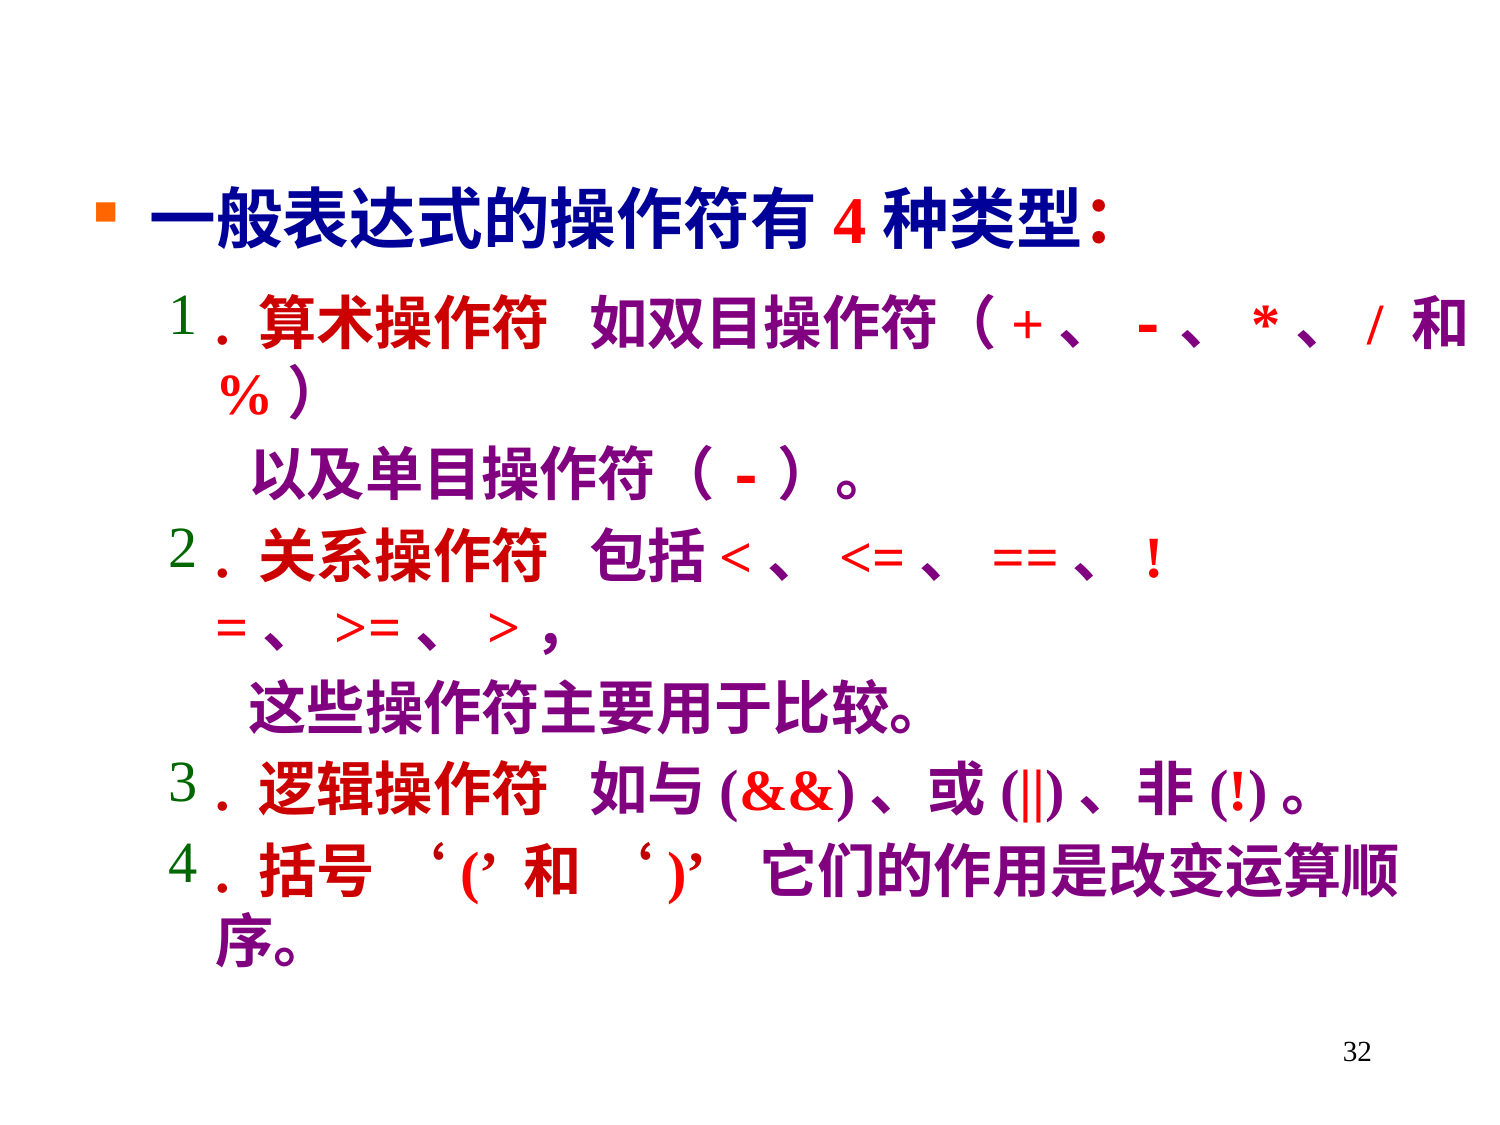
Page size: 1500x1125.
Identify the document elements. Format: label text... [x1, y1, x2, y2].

slide_number 32 [1074, 1024, 1388, 1101]
text_box 一般表达式的操作符有4种类型： . 算术操作符 如双目操作符（+、-、*、/ 和%） 以及单目操作符（-）。 . 关系操作符 包括<、<=、==、!=、>=、>， 这些操作符主要用于比较。 . 逻辑操作符 如与(&&)、或(||)、非(!)。 . 括号 ‘(’ 和 ‘)’ 它们的作用是改变运算顺序。 [78, 169, 1500, 812]
